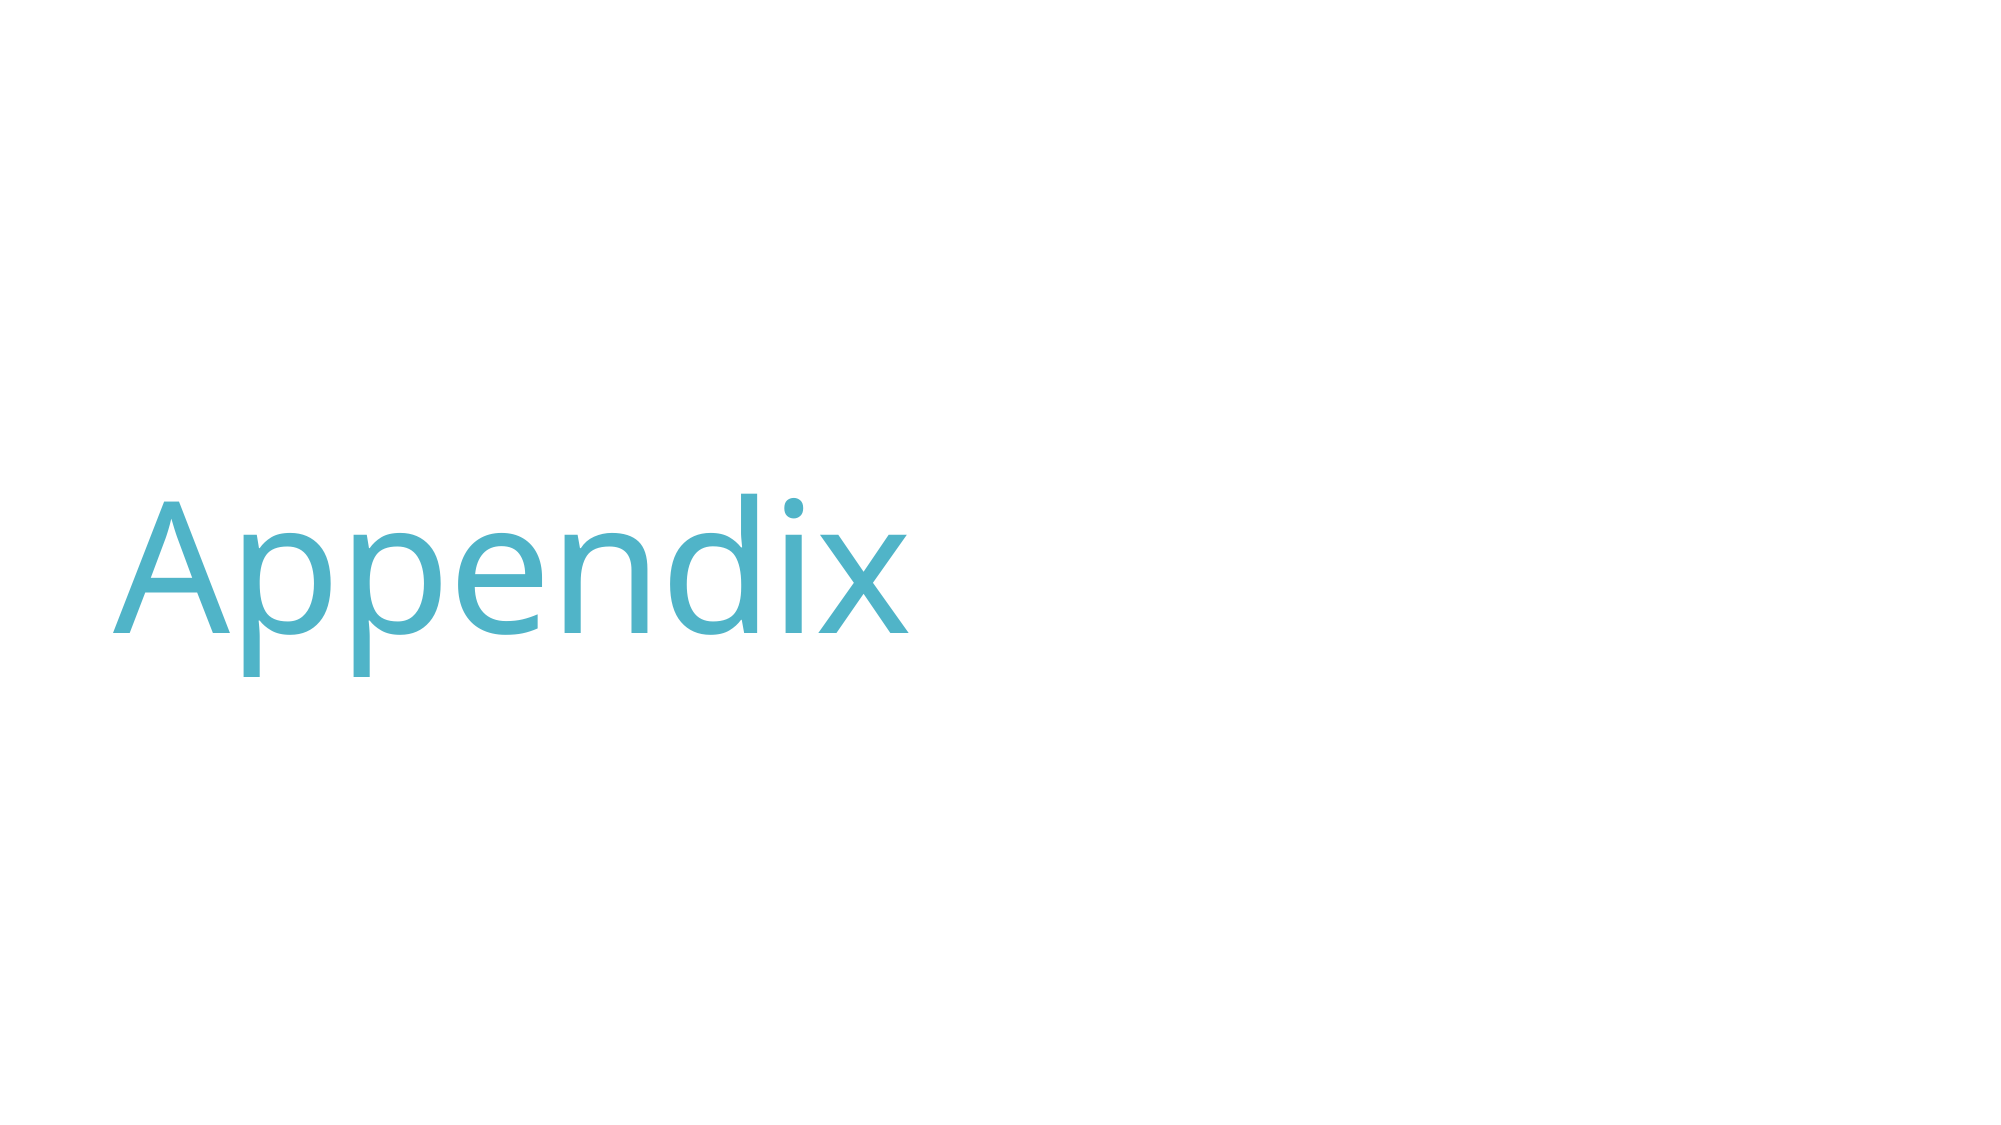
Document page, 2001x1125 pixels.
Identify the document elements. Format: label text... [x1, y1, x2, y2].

title Appendix [98, 125, 1868, 677]
